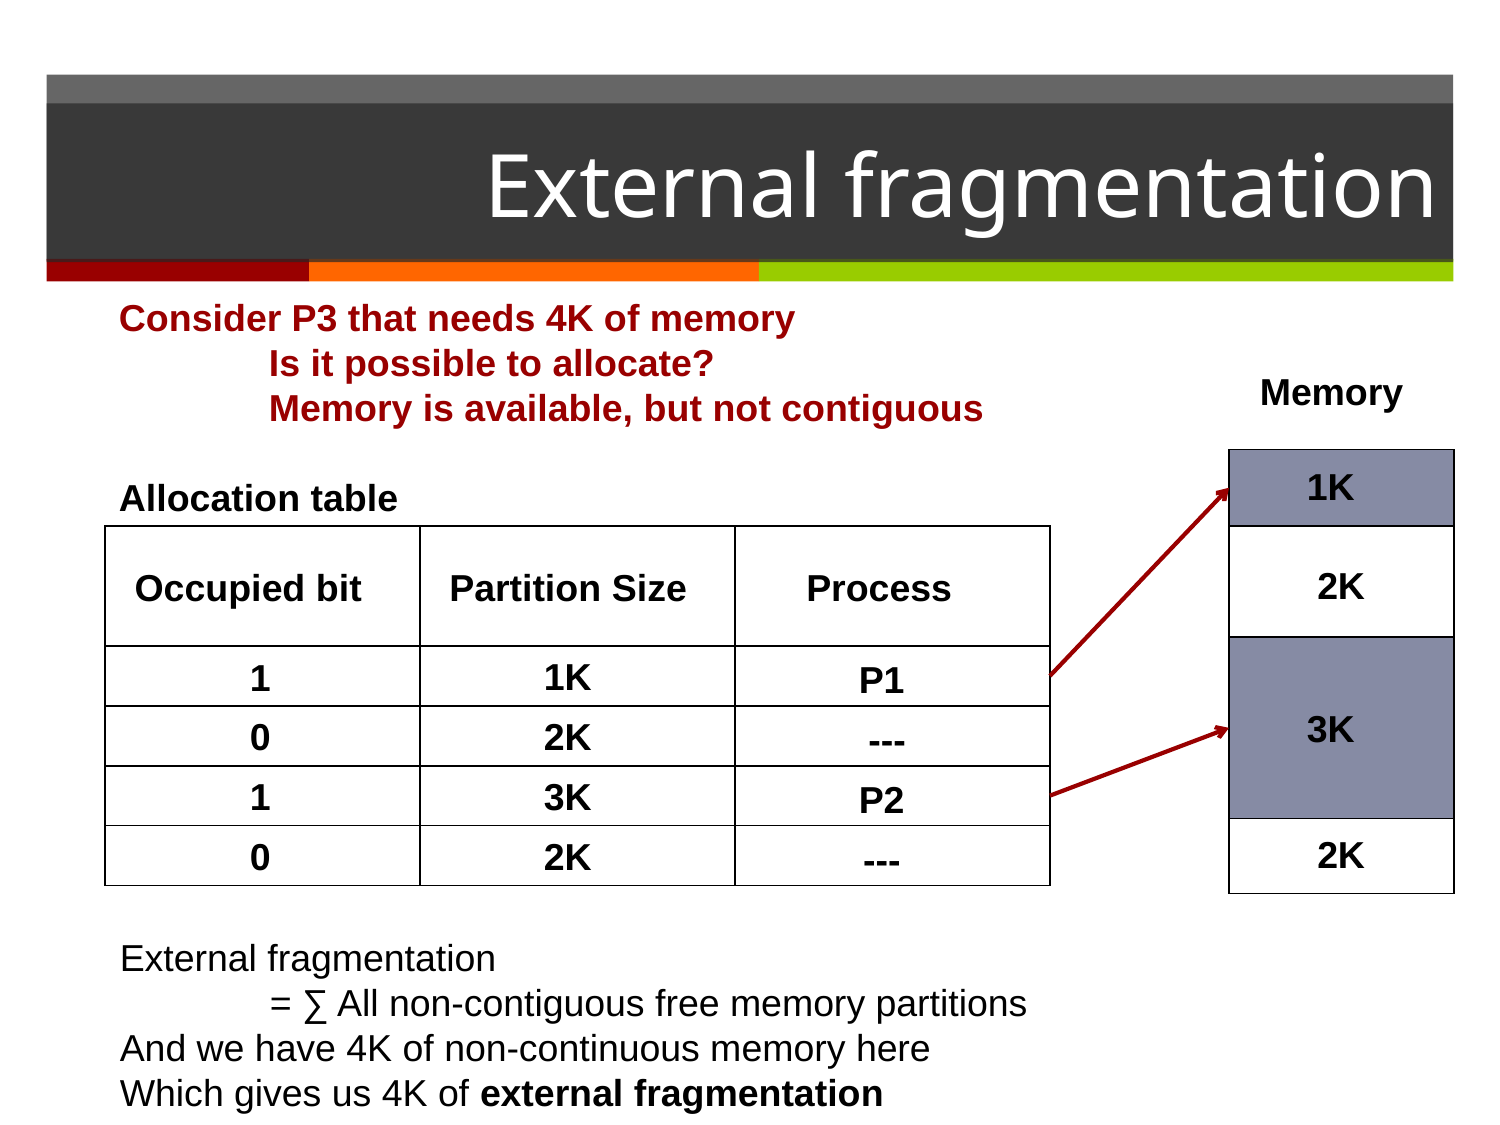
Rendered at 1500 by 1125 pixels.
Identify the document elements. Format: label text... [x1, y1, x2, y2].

text_box [104, 526, 419, 643]
text_box 2K [1302, 554, 1380, 615]
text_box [104, 765, 1051, 824]
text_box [104, 824, 1051, 890]
text_box [734, 526, 1040, 643]
text_box [1228, 818, 1454, 894]
text_box [419, 526, 734, 643]
text_box 3K [1290, 697, 1392, 758]
text_box [1228, 637, 1454, 818]
text_box [1228, 449, 1454, 526]
text_box 2K [1302, 823, 1380, 884]
text_box 1K [1290, 455, 1392, 516]
text_box Consider P3 that needs 4K of memory Is it possible to allocate? Memory is available, but not contiguous Allocation table [104, 286, 1000, 526]
title External fragmentation [46, 103, 1454, 263]
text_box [104, 645, 1051, 705]
text_box Memory [1245, 360, 1455, 421]
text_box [1049, 727, 1230, 797]
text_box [104, 705, 1051, 763]
text_box [1234, 526, 1454, 637]
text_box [1049, 487, 1230, 677]
text_box External fragmentation = ∑ All non-contiguous free memory partitions And we have 4K of non-continuous memory here Which gives us 4K of external fragmentation [104, 926, 1050, 1122]
